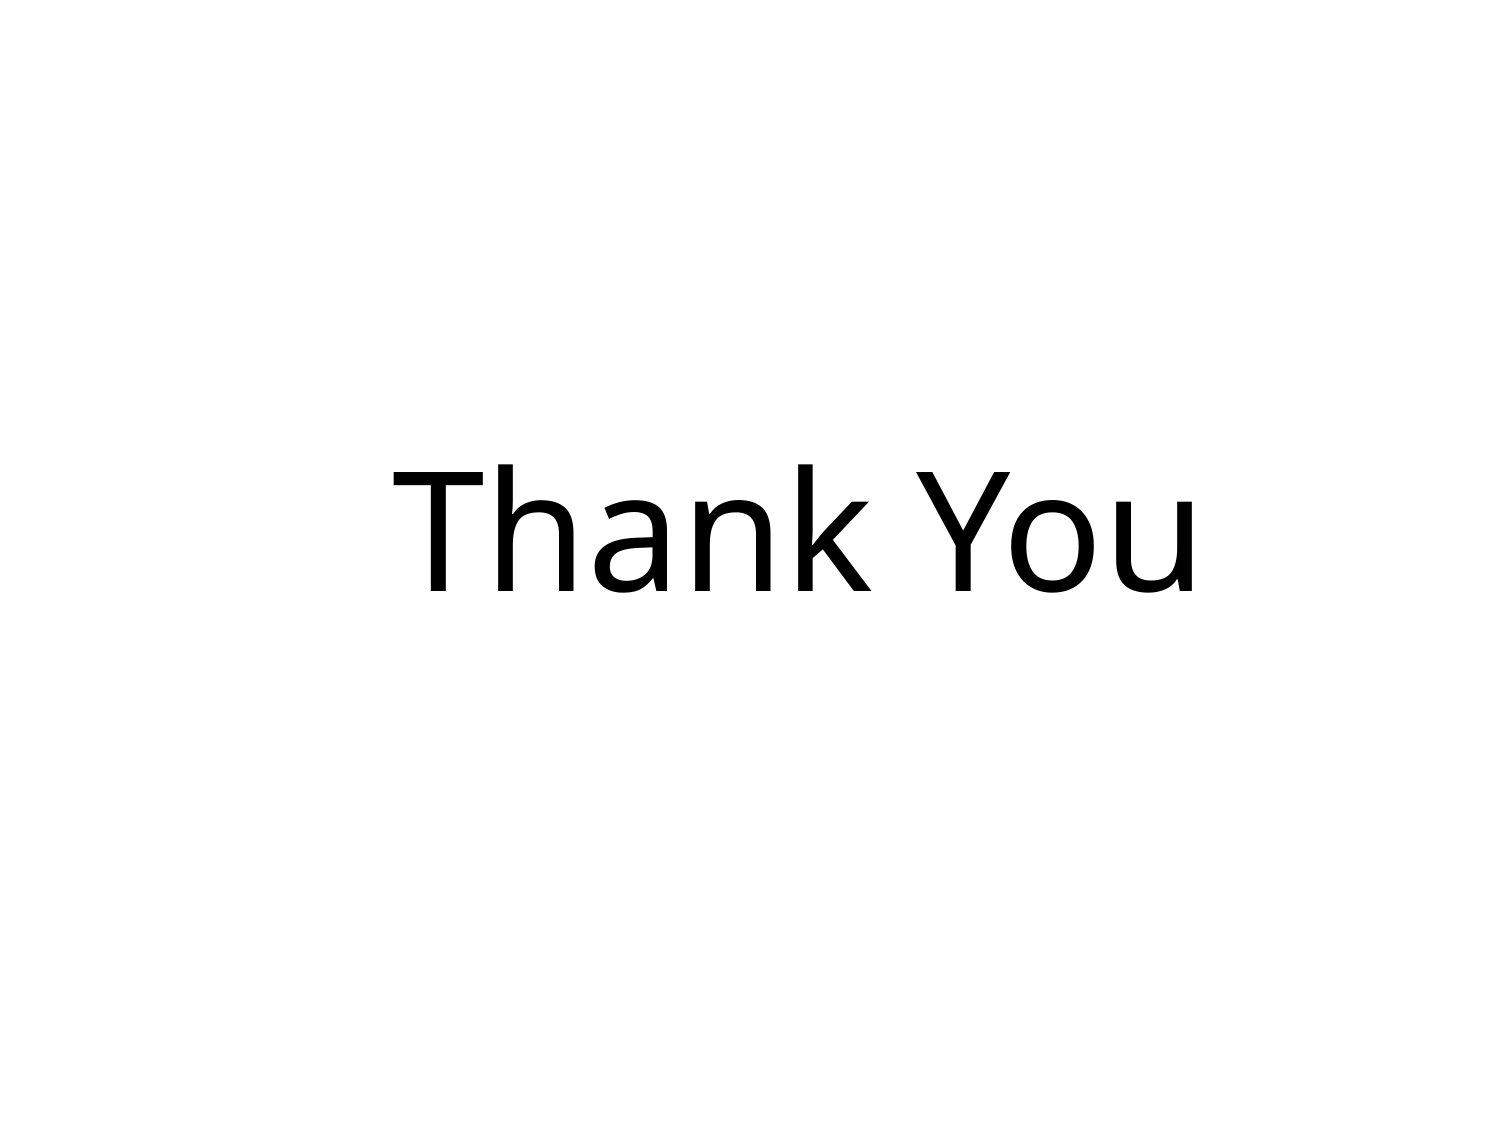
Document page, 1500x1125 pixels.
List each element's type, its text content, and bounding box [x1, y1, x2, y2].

title Thank You [377, 428, 1500, 646]
